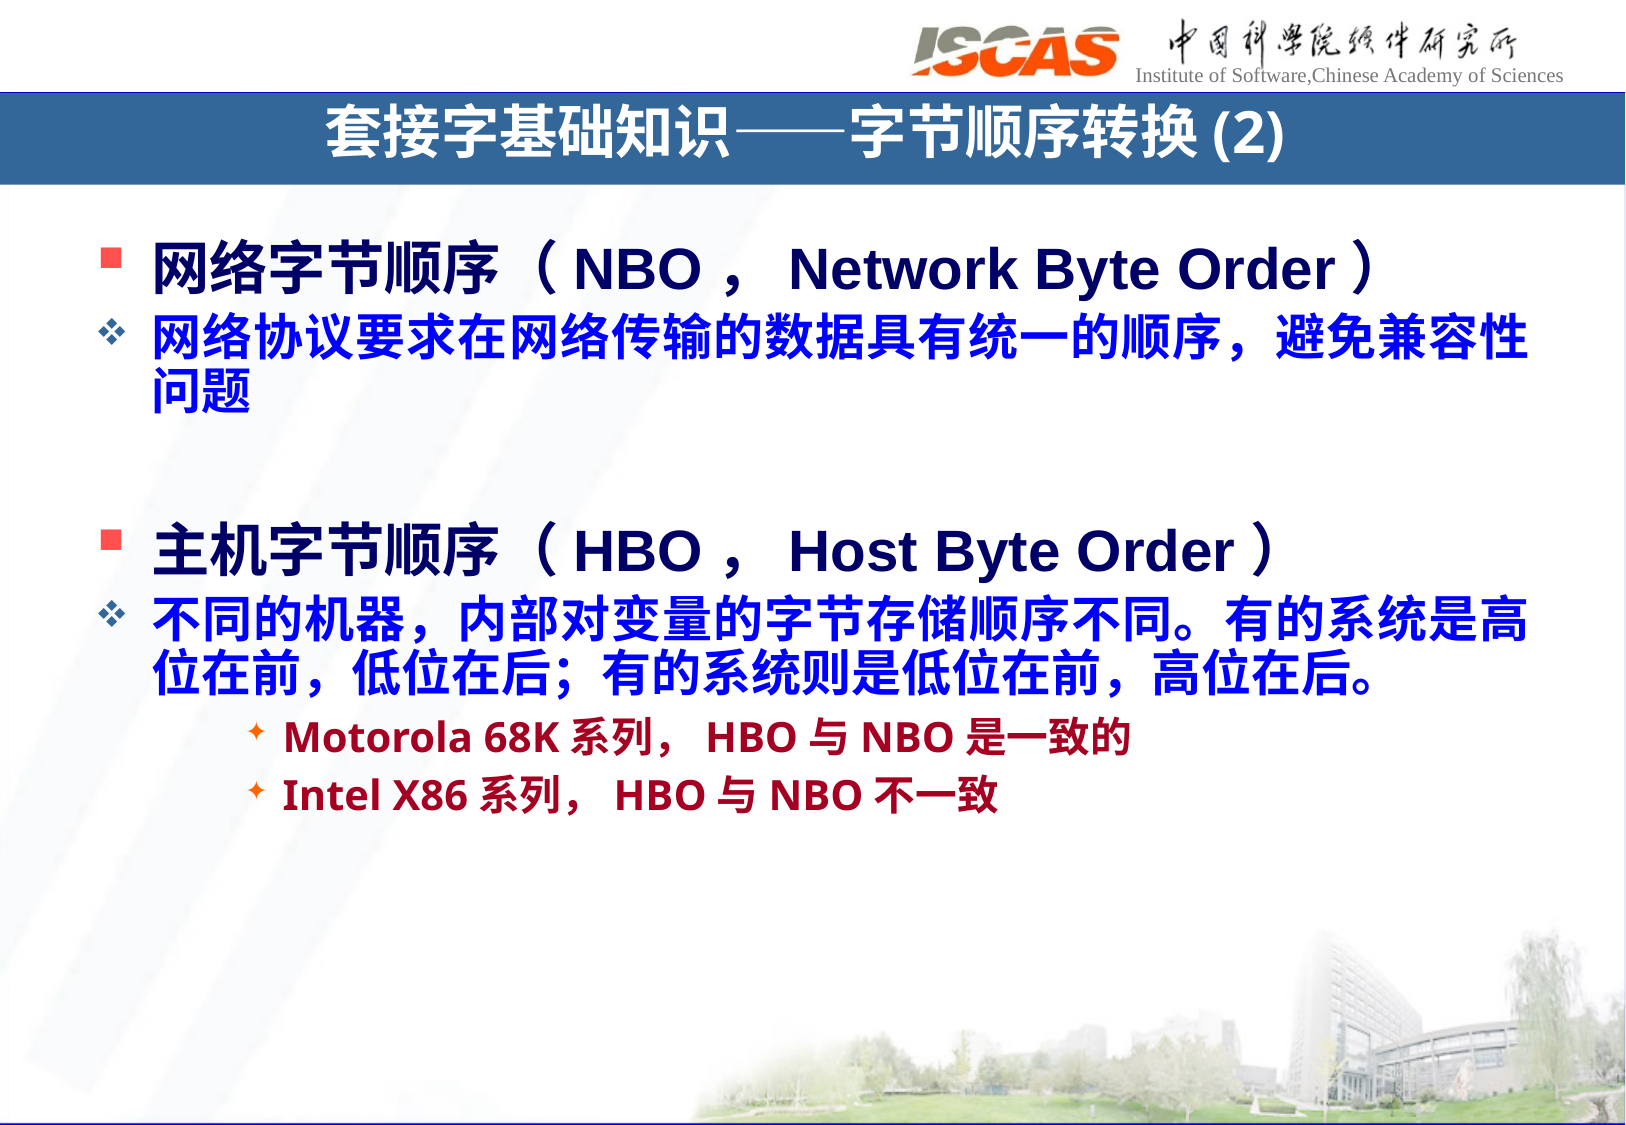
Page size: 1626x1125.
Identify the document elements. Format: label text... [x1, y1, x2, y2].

picture [0, 92, 1626, 1125]
picture [1166, 15, 1519, 71]
title 套接字基础知识——字节顺序转换(2) [0, 93, 1625, 185]
list 网络字节顺序（NBO，Network Byte Order） 网络协议要求在网络传输的数据具有统一的顺序，避免兼容性问题 主机字节顺序（HBO，Host Byte Order） 不同的机器，内部对变量的字节存储顺序不同。有的系统是高位在前，低位在后；有的系统则是低位在前，高位在后。 Motorola 68K系列，HBO与NBO是一致的 Intel X86系列，HBO与NBO不一致 [80, 231, 1545, 988]
picture [907, 18, 1132, 87]
